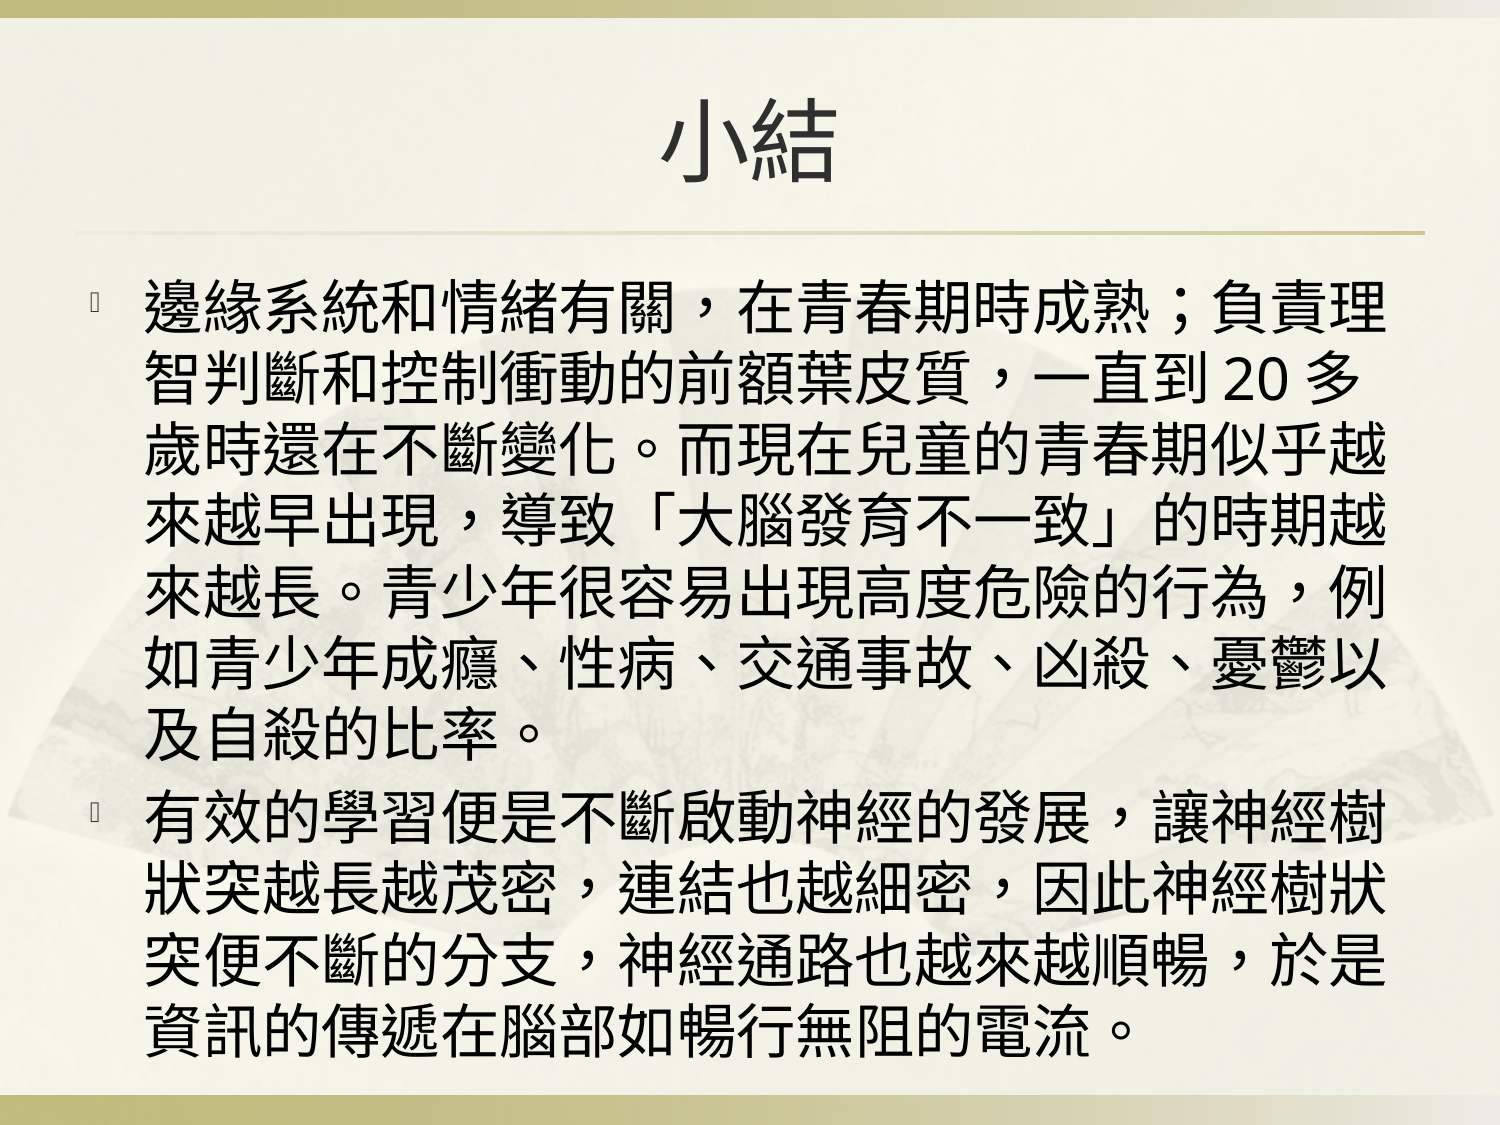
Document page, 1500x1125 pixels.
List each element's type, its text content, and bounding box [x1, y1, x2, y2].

title 小結 [75, 45, 1425, 233]
list 邊緣系統和情緒有關，在青春期時成熟；負責理智判斷和控制衝動的前額葉皮質，一直到20多歲時還在不斷變化。而現在兒童的青春期似乎越來越早出現，導致「大腦發育不一致」的時期越來越長。青少年很容易出現高度危險的行為，例如青少年成癮、性病、交通事故、凶殺、憂鬱以及自殺的比率。 有效的學習便是不斷啟動神經的發展，讓神經樹狀突越長越茂密，連結也越細密，因此神經樹狀突便不斷的分支，神經通路也越來越順暢，於是資訊的傳遞在腦部如暢行無阻的電流。 [75, 262, 1425, 1083]
